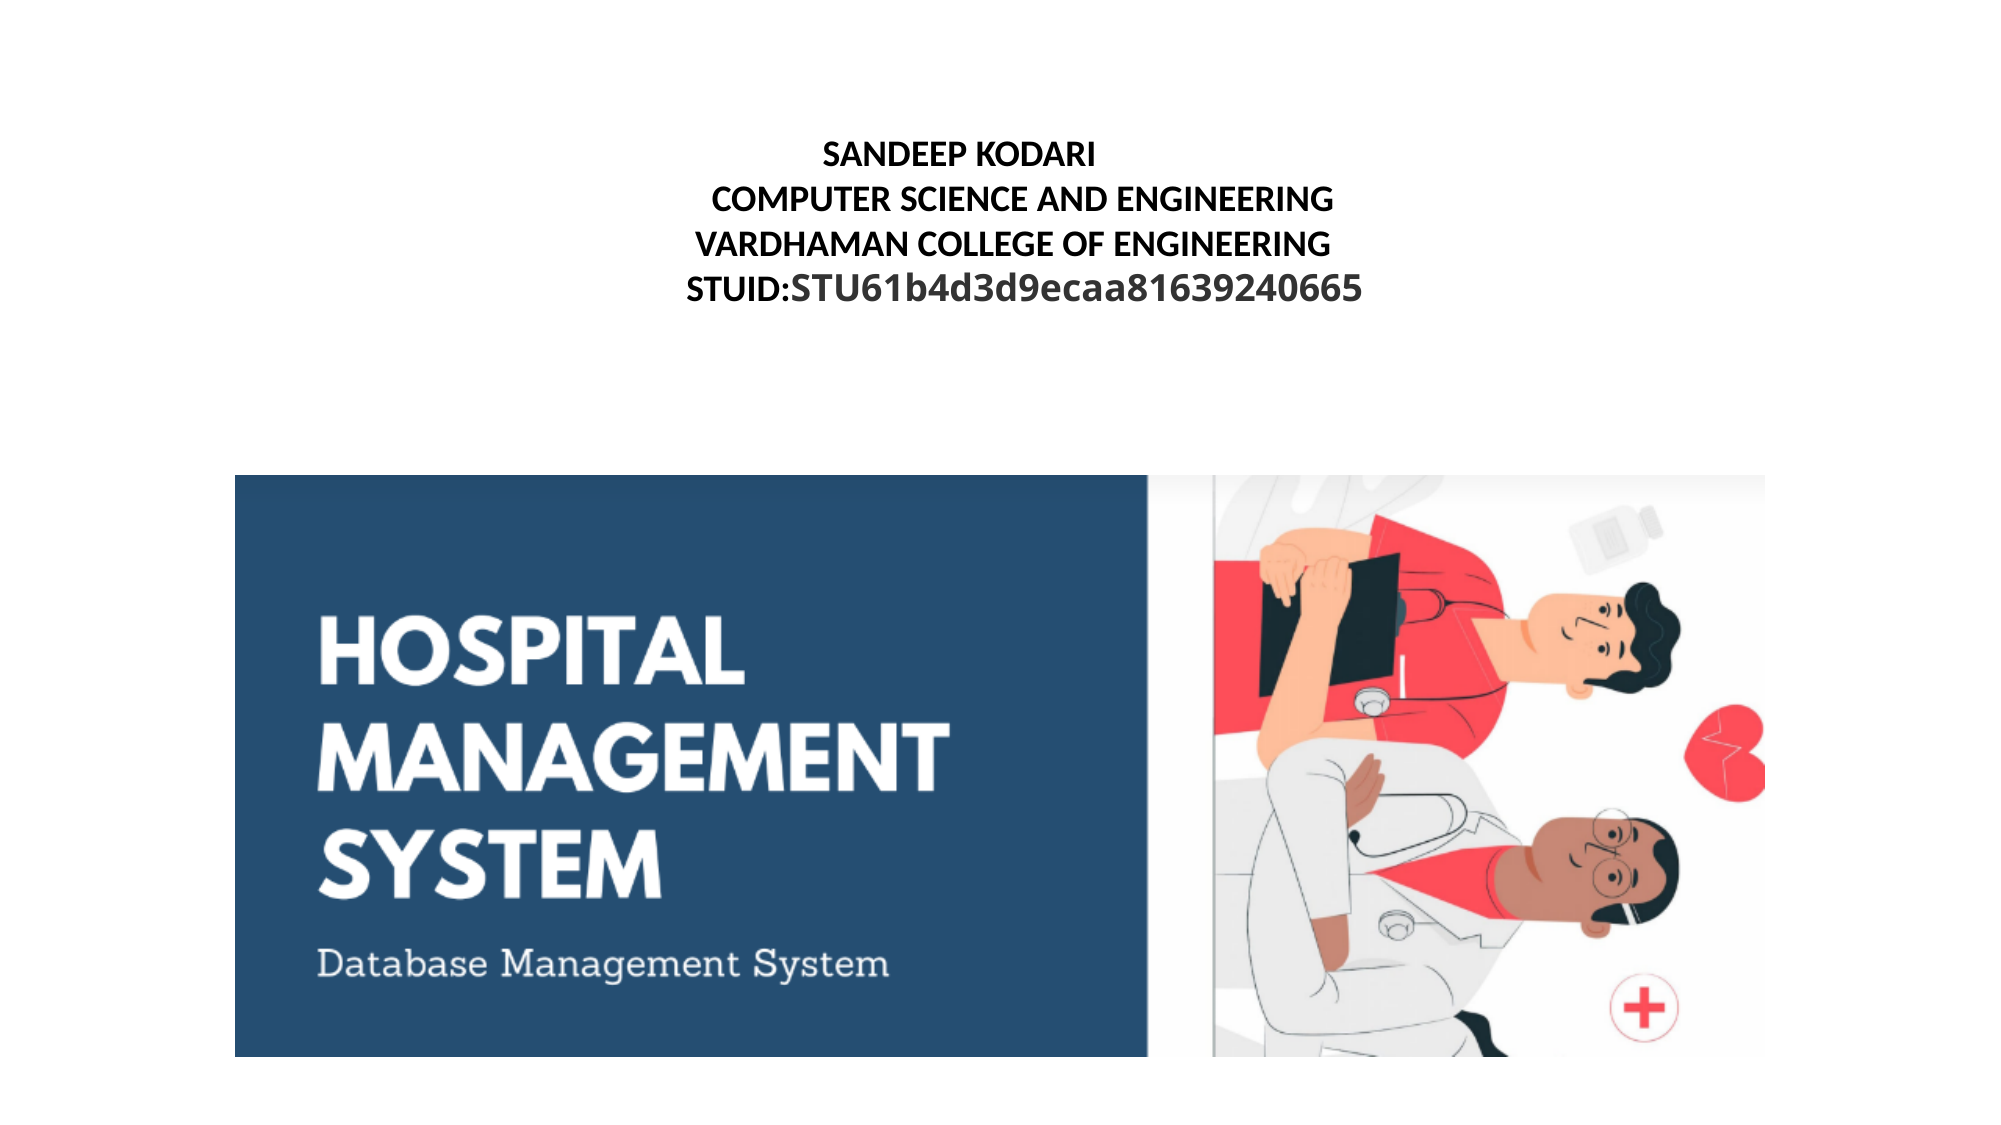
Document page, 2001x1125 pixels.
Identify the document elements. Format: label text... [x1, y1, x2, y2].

picture [235, 475, 1765, 1057]
text_box SANDEEP KODARI COMPUTER SCIENCE AND ENGINEERING VARDHAMAN COLLEGE OF ENGINEERING STUID:STU61b4d3d9ecaa81639240665 [459, 121, 1581, 316]
